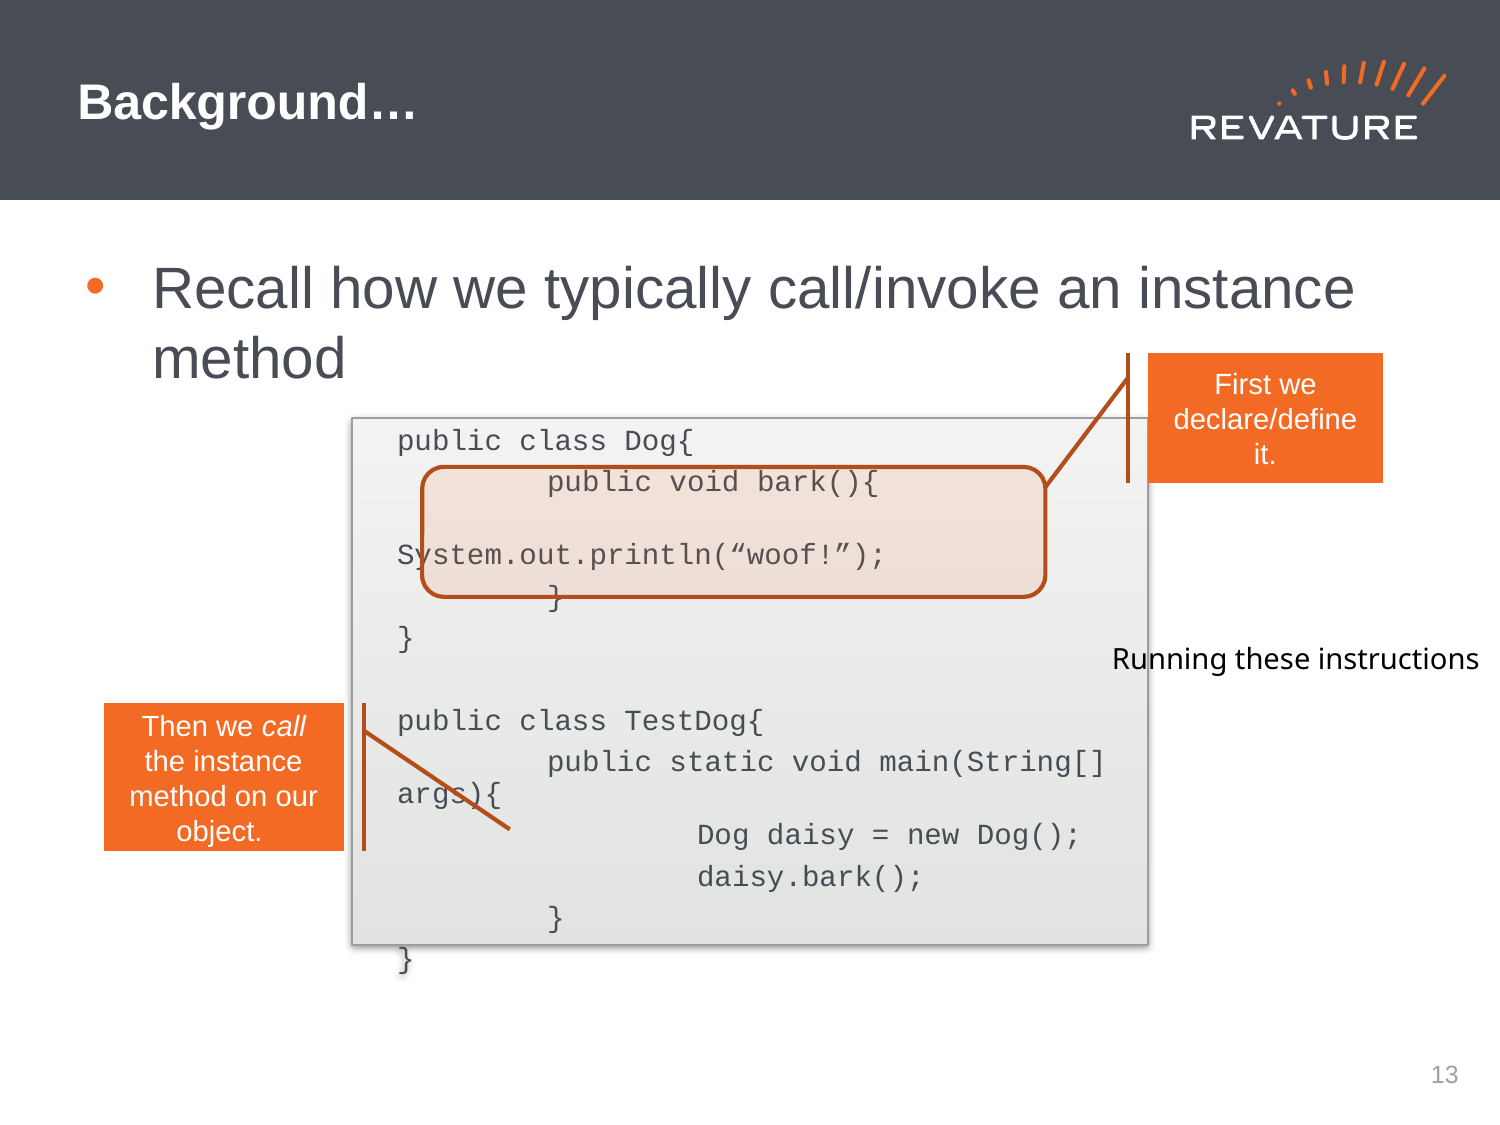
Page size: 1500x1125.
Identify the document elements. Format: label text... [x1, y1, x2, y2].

text_box Then we call the instance method on our object. [362, 702, 511, 851]
text_box public class Dog{ public void bark(){ System.out.println(“woof!”); } } public class TestDog{ public static void main(String[] args){ Dog daisy = new Dog(); daisy.bark(); } } [351, 417, 1149, 946]
title Background… [62, 0, 1084, 200]
text_box Then we call the instance method on our object. [104, 703, 344, 851]
slide_number 12 [1332, 1043, 1474, 1104]
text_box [1078, 527, 1500, 684]
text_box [421, 352, 1384, 598]
list Recall how we typically call/invoke an instance method [62, 243, 1438, 986]
